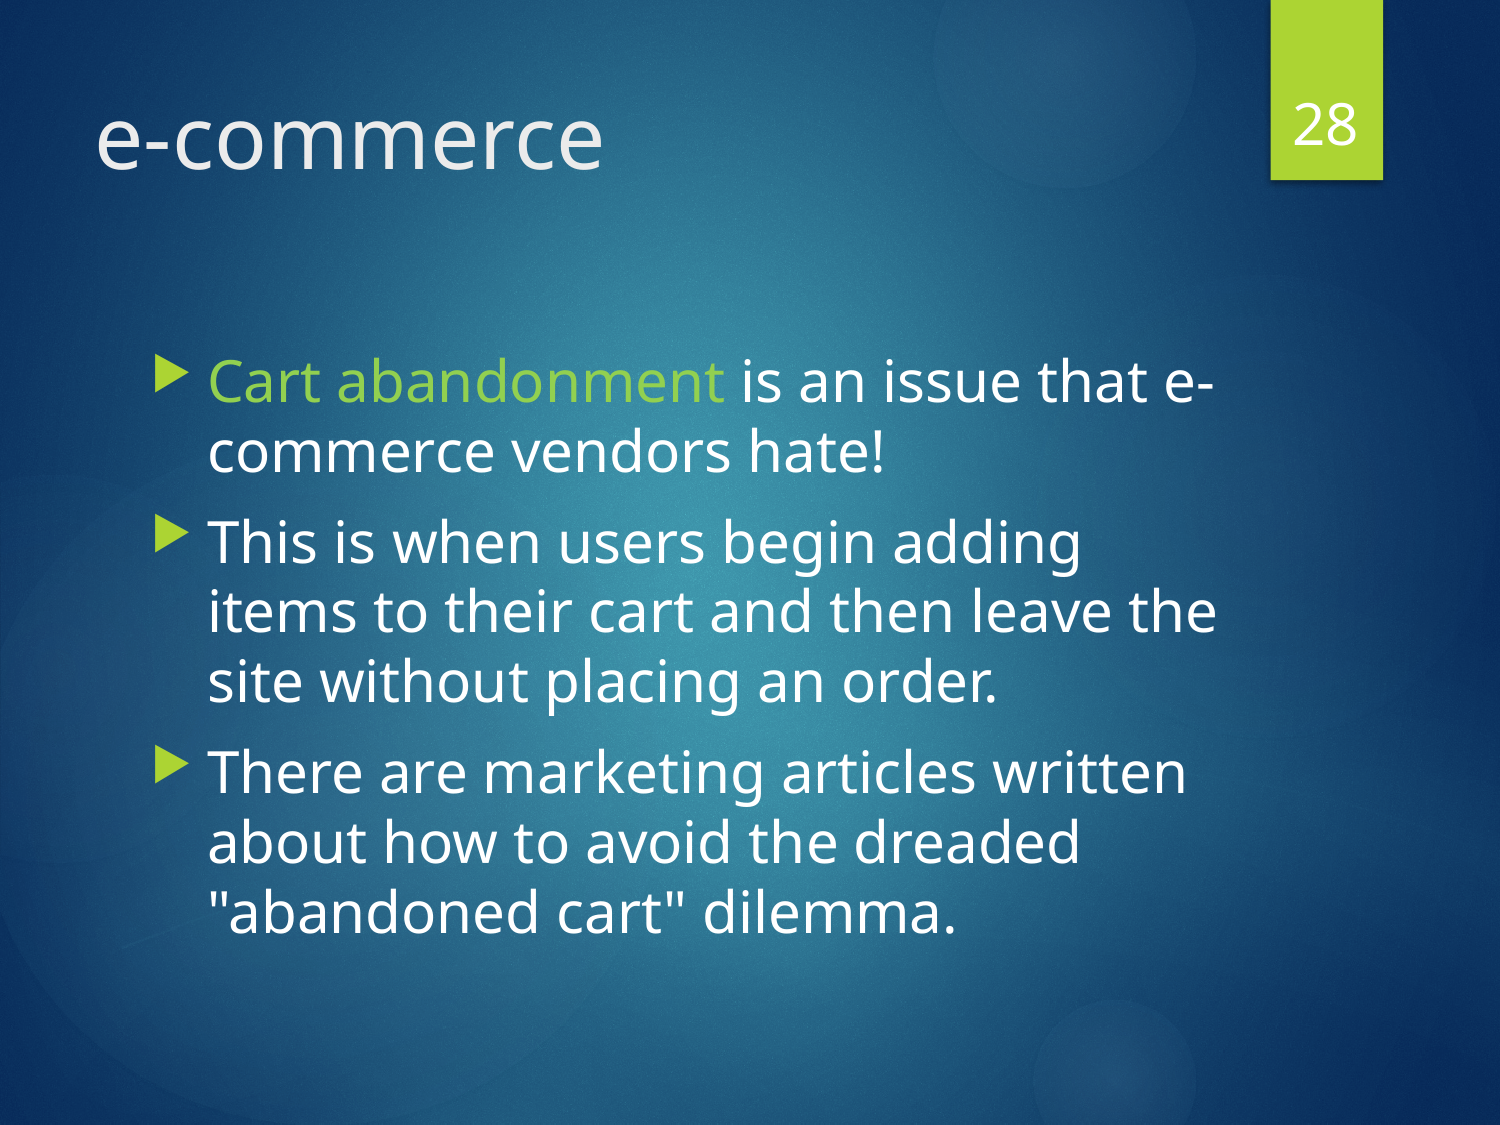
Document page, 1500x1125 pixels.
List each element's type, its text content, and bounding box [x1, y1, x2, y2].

list Cart abandonment is an issue that e-commerce vendors hate! This is when users begin adding items to their cart and then leave the site without placing an order. There are marketing articles written about how to avoid the dreaded "abandoned cart" dilemma. [135, 336, 1237, 1025]
slide_number 28 [1273, 48, 1378, 175]
title e-commerce [79, 74, 1237, 304]
